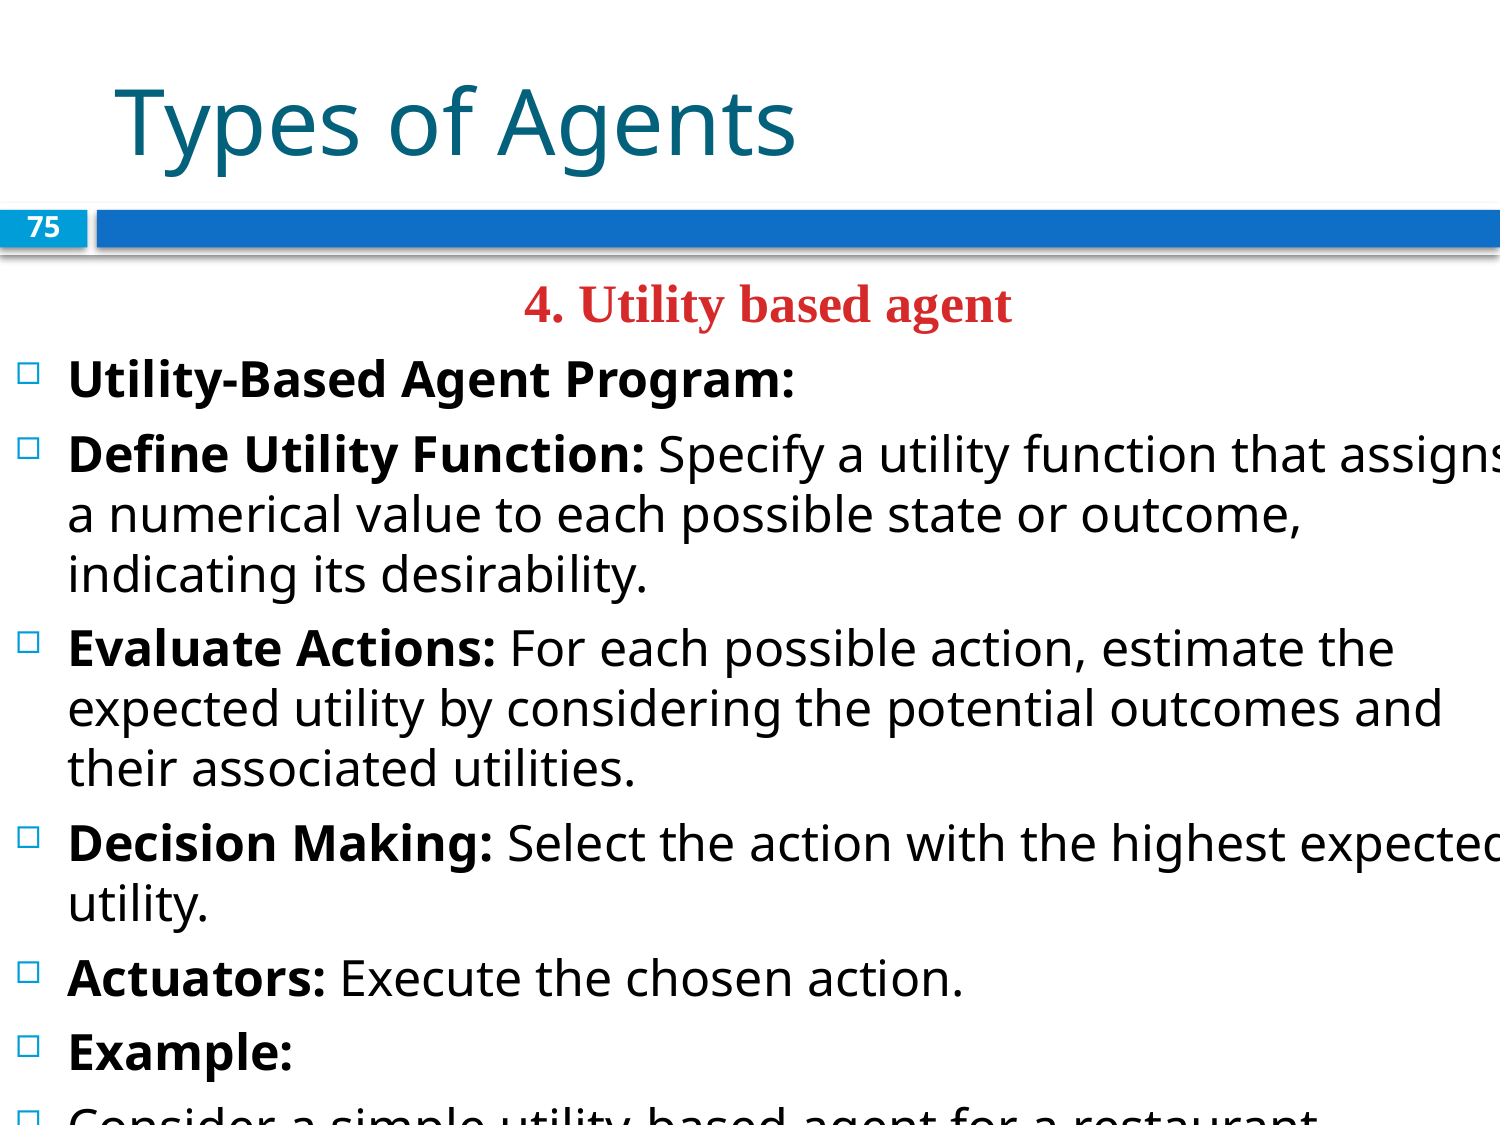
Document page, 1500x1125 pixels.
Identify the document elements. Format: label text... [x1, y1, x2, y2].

slide_number 75 [0, 208, 88, 249]
list 4. Utility based agent Utility-Based Agent Program: Define Utility Function: Specify a utility function that assigns a numerical value to each possible state or outcome, indicating its desirability. Evaluate Actions: For each possible action, estimate the expected utility by considering the potential outcomes and their associated utilities. Decision Making: Select the action with the highest expected utility. Actuators: Execute the chosen action. Example: Consider a simple utility-based agent for a restaurant recommendation system. The goal is to recommend a restaurant to a user based on their preferences for cuisine, price, and distance. [0, 260, 1500, 1125]
title Types of Agents [99, 37, 1438, 201]
